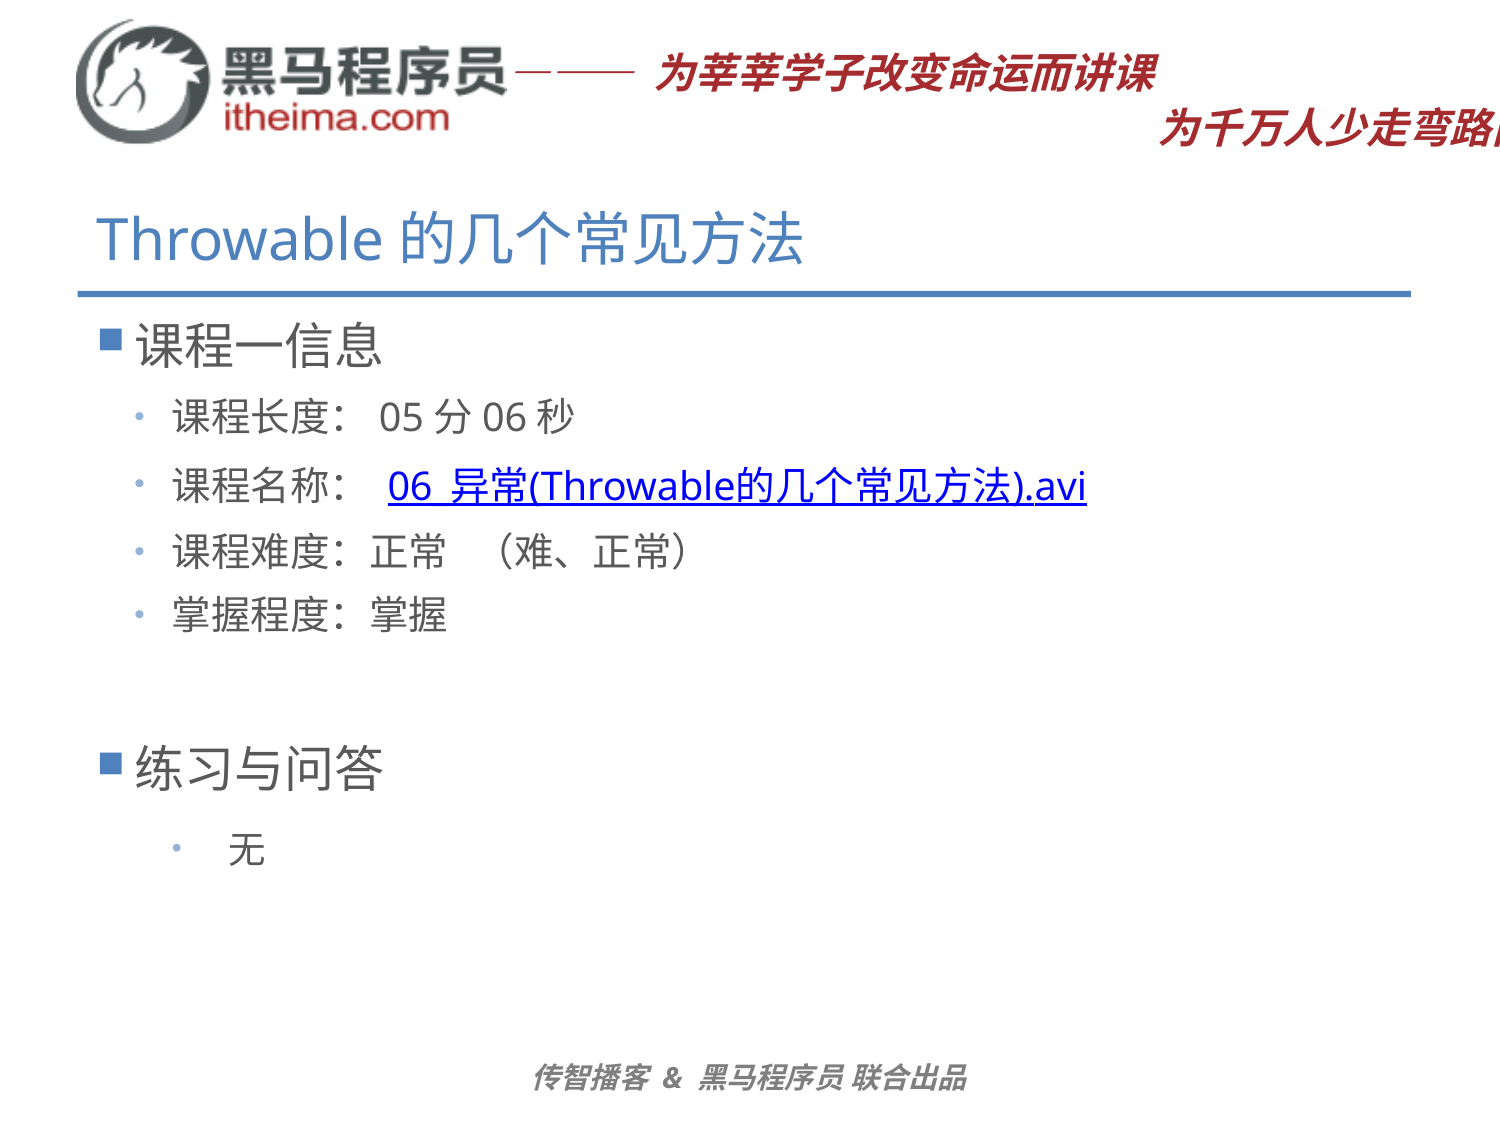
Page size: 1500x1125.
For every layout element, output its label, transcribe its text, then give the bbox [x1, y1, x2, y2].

list 课程一信息 课程长度：05分06秒 课程名称： 06_异常(Throwable的几个常见方法).avi 课程难度：正常 （难、正常） 掌握程度：掌握 练习与问答 无 [81, 313, 1416, 1043]
title Throwable的几个常见方法 [81, 162, 1416, 280]
picture [76, 0, 507, 161]
